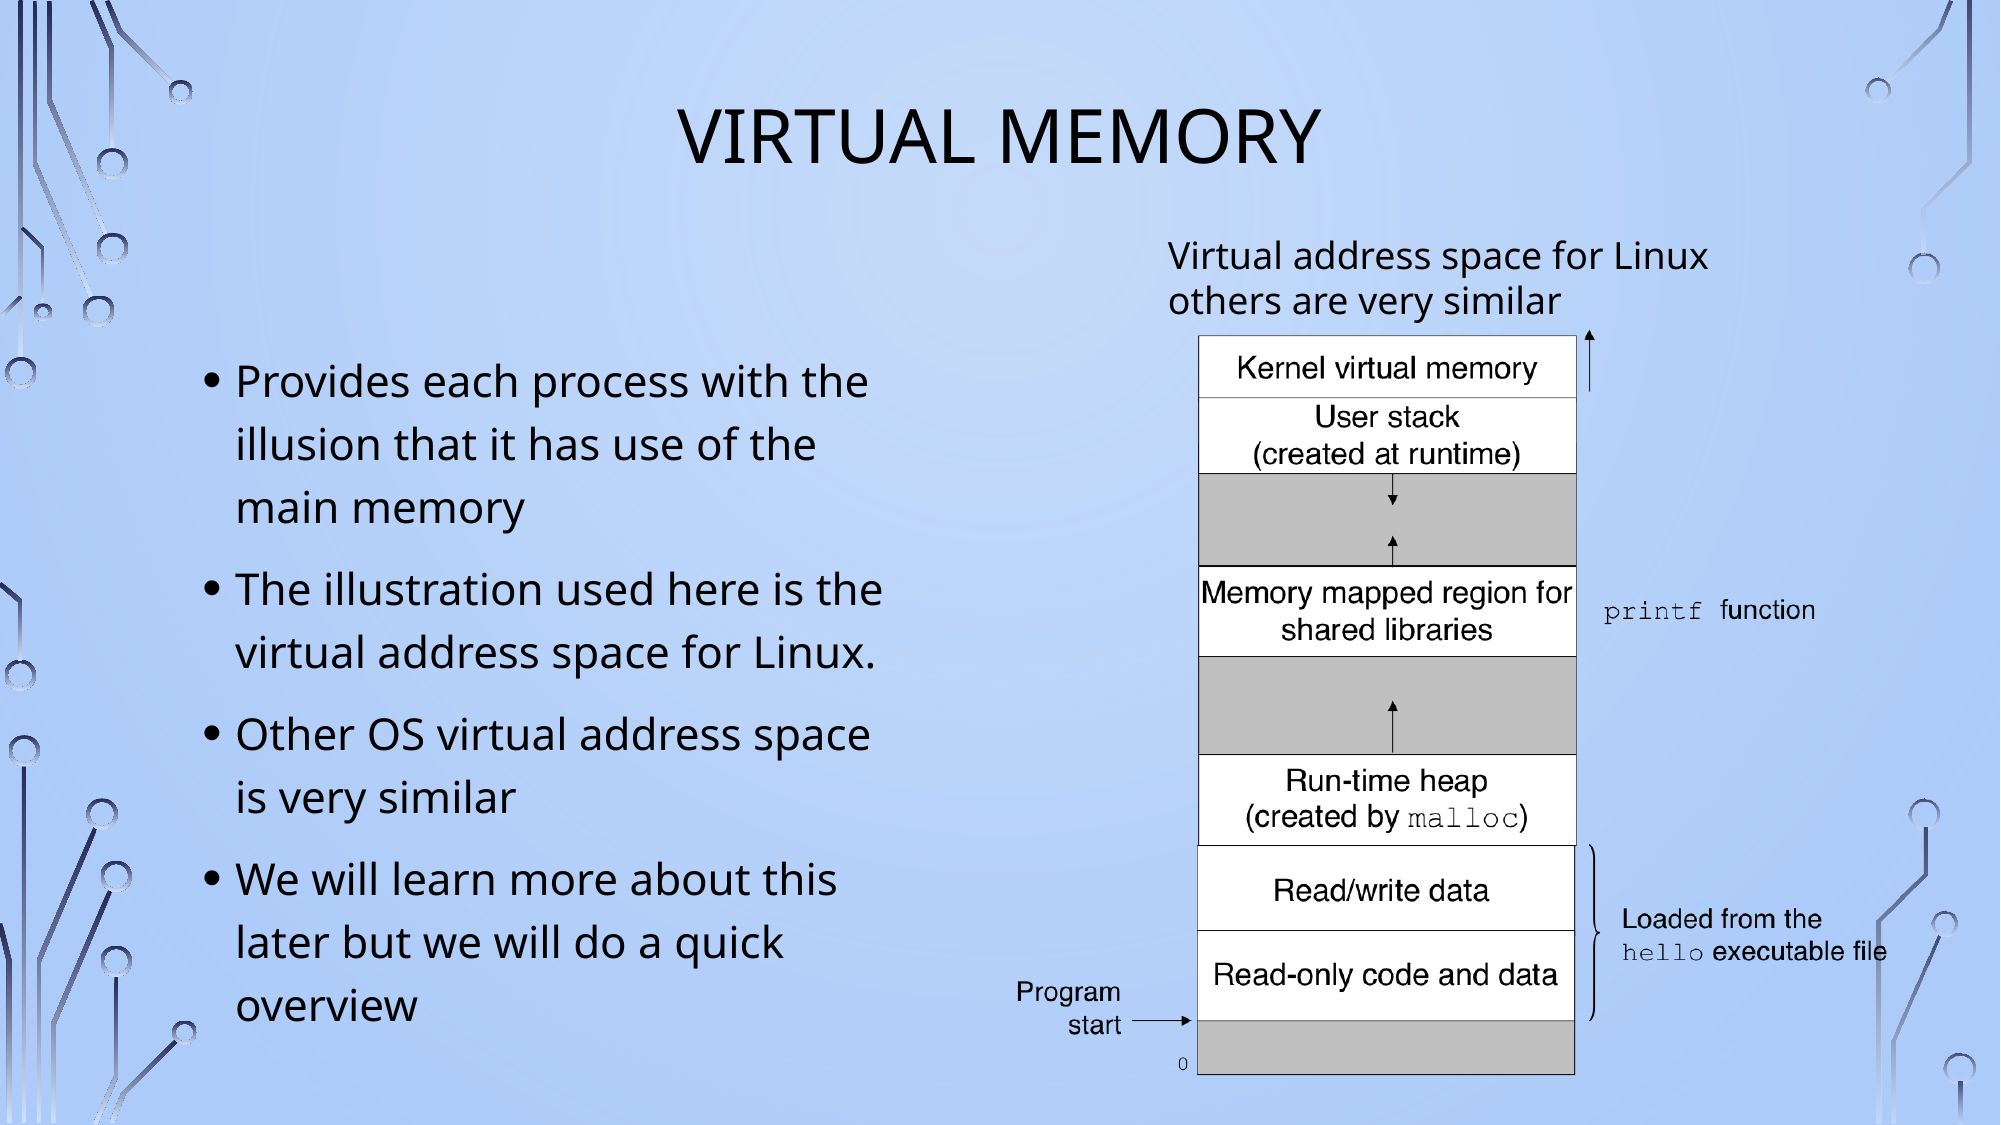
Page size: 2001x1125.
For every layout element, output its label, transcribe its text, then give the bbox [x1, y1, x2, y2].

text_box Virtual address space for Linux others are very similar [1153, 224, 1758, 317]
picture [999, 317, 1903, 1087]
title Virtual Memory [187, 17, 1813, 261]
list Provides each process with the illusion that it has use of the main memory The illustration used here is the virtual address space for Linux. Other OS virtual address space is very similar We will learn more about this later but we will do a quick overview [187, 335, 907, 1087]
